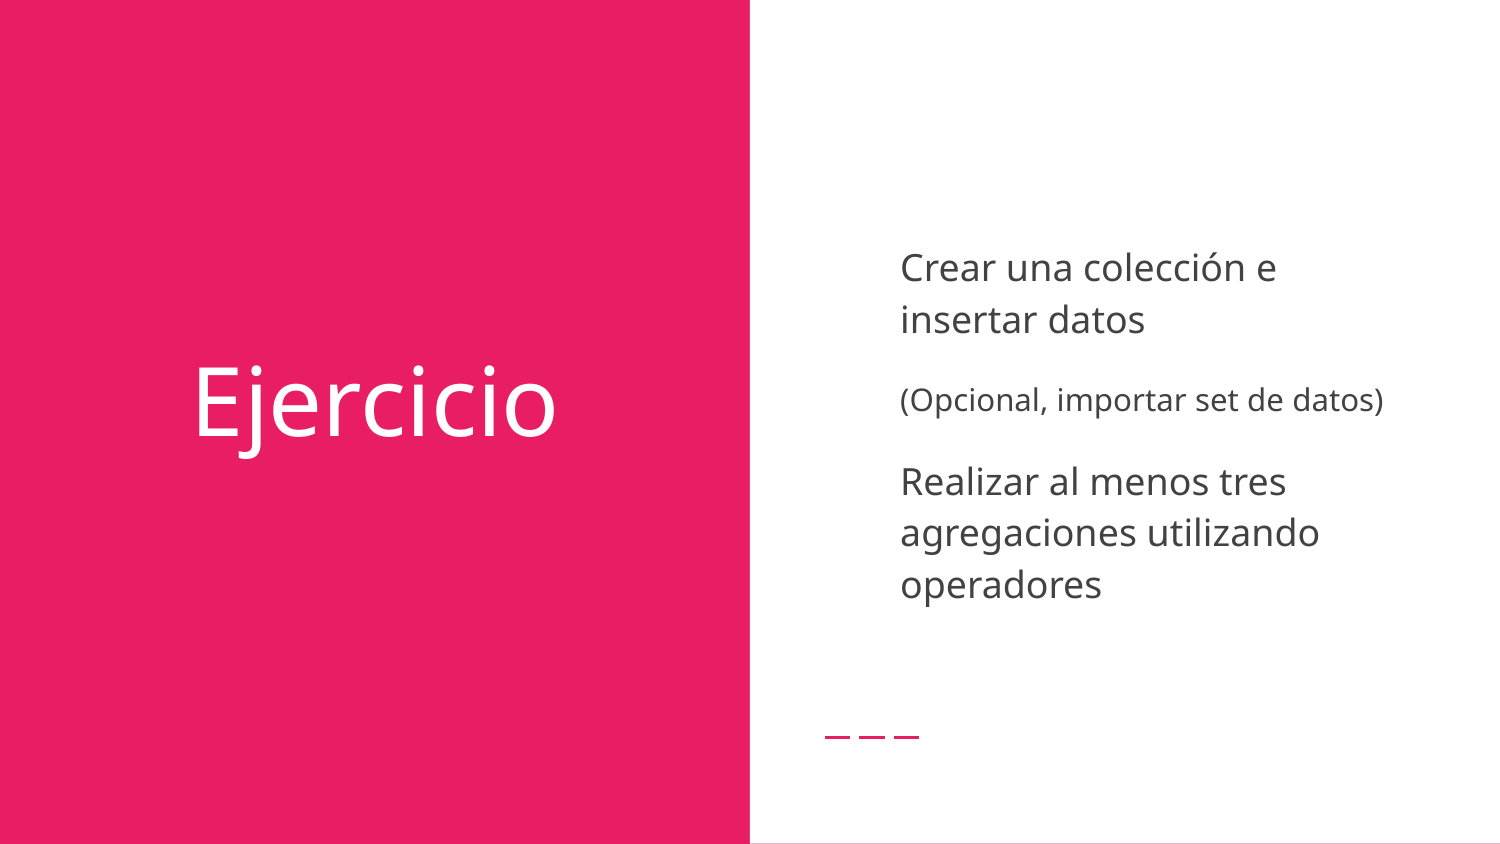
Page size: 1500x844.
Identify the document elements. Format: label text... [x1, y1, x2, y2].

title Ejercicio [43, 176, 708, 471]
list Crear una colección e insertar datos (Opcional, importar set de datos) Realizar al menos tres agregaciones utilizando operadores [810, 118, 1440, 725]
